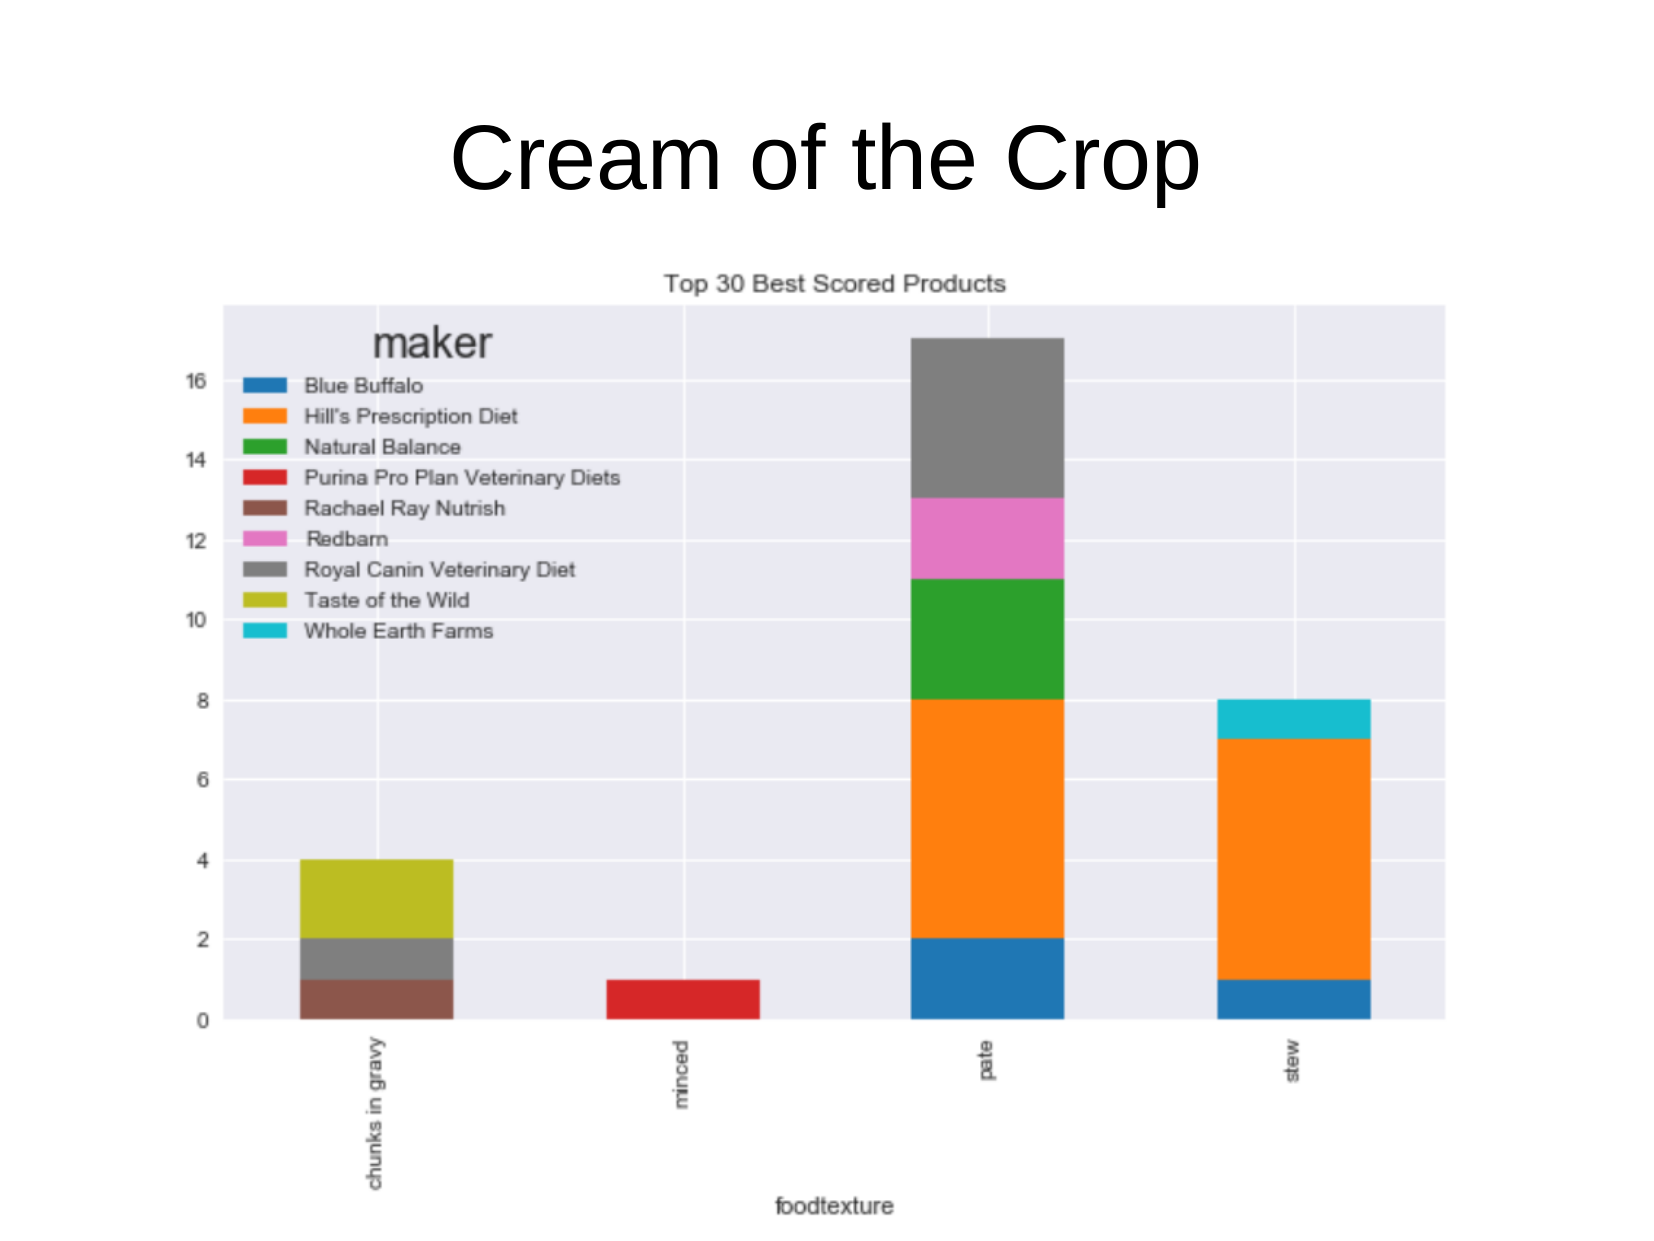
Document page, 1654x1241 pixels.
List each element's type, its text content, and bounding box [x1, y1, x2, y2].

text_box Cream of the Crop [82, 49, 1571, 257]
picture [150, 257, 1507, 1241]
